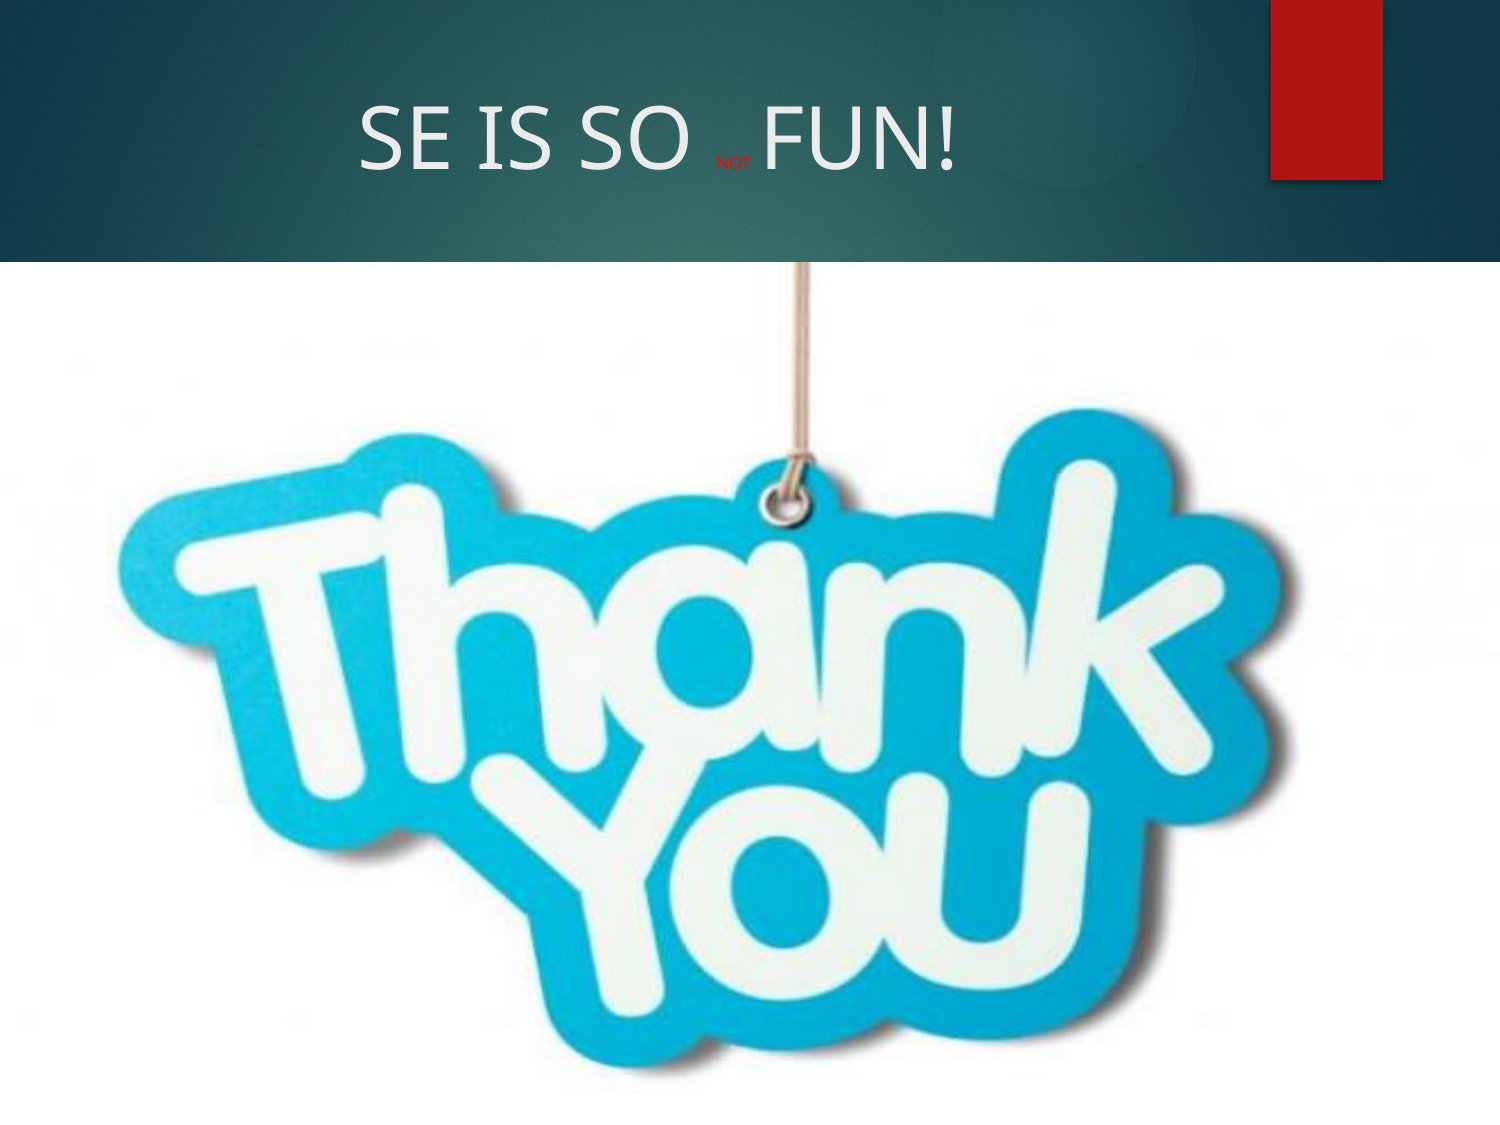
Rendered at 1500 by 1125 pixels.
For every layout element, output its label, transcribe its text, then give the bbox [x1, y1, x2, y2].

title SE IS SO NOT FUN! [79, 74, 1237, 261]
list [0, 262, 1500, 1125]
